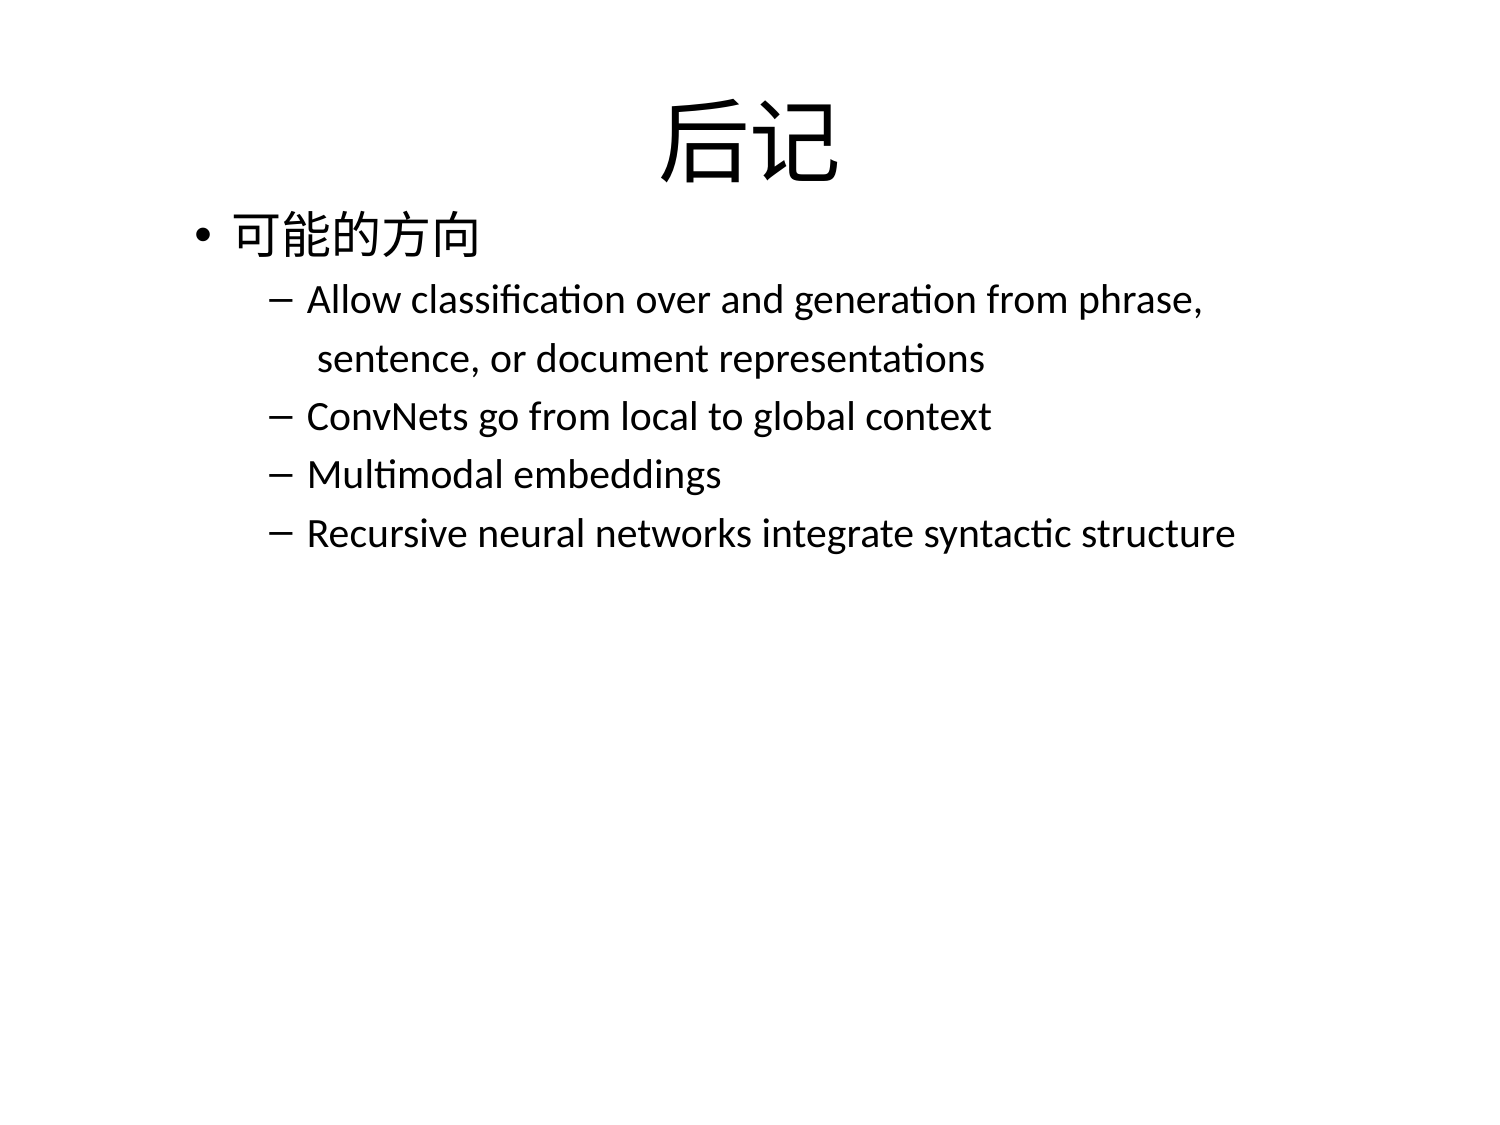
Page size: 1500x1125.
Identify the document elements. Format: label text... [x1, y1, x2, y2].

list 可能的方向 Allow classification over and generation from phrase, sentence, or document representations ConvNets go from local to global context Multimodal embeddings Recursive neural networks integrate syntactic structure [29, 196, 1425, 939]
title 后记 [75, 45, 1425, 196]
